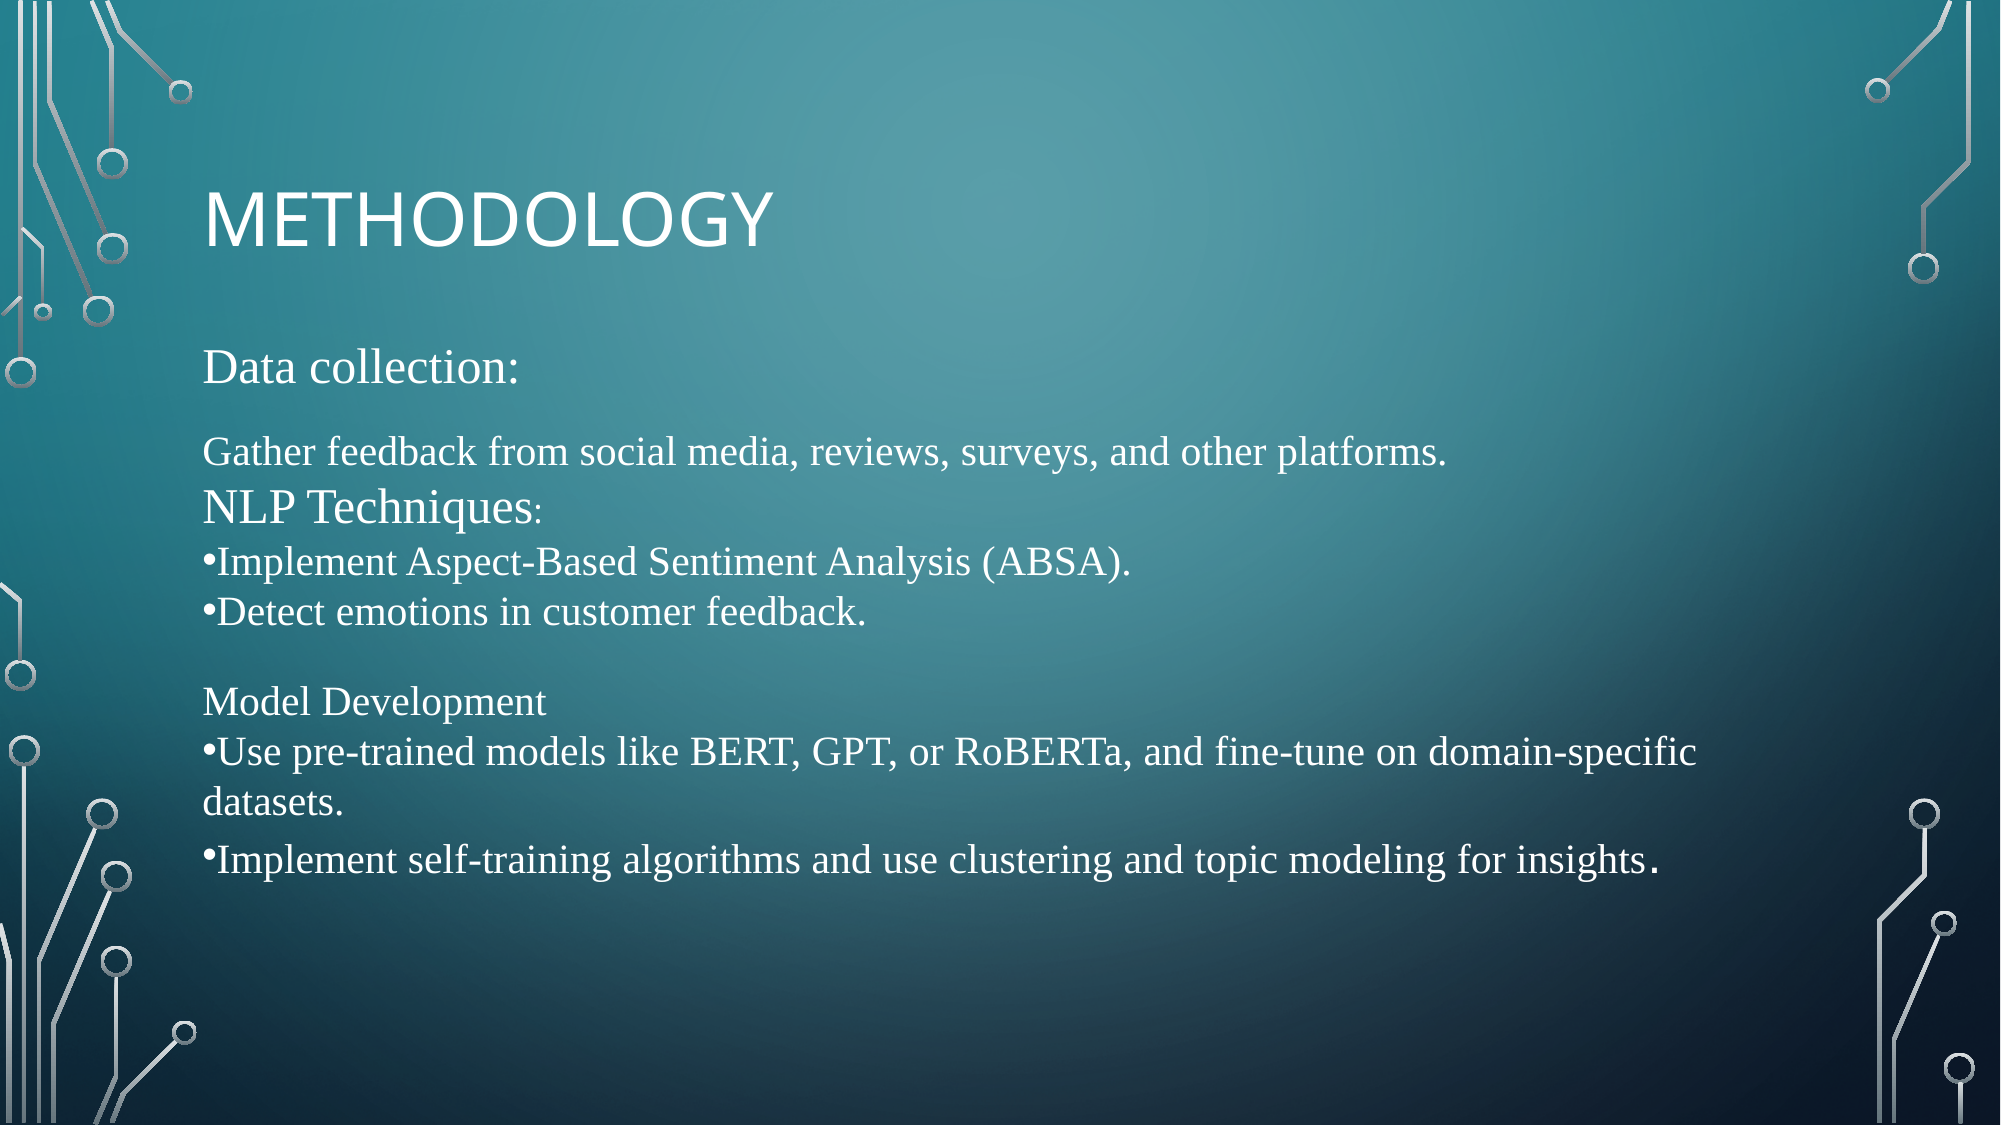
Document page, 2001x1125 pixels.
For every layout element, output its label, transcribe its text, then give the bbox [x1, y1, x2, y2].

list Data collection: Gather feedback from social media, reviews, surveys, and other platforms. NLP Techniques: Implement Aspect-Based Sentiment Analysis (ABSA). Detect emotions in customer feedback. Model Development Use pre-trained models like BERT, GPT, or RoBERTa, and fine-tune on domain-specific datasets. Implement self-training algorithms and use clustering and topic modeling for insights. [187, 313, 1813, 895]
title Methodology [187, 101, 1813, 313]
